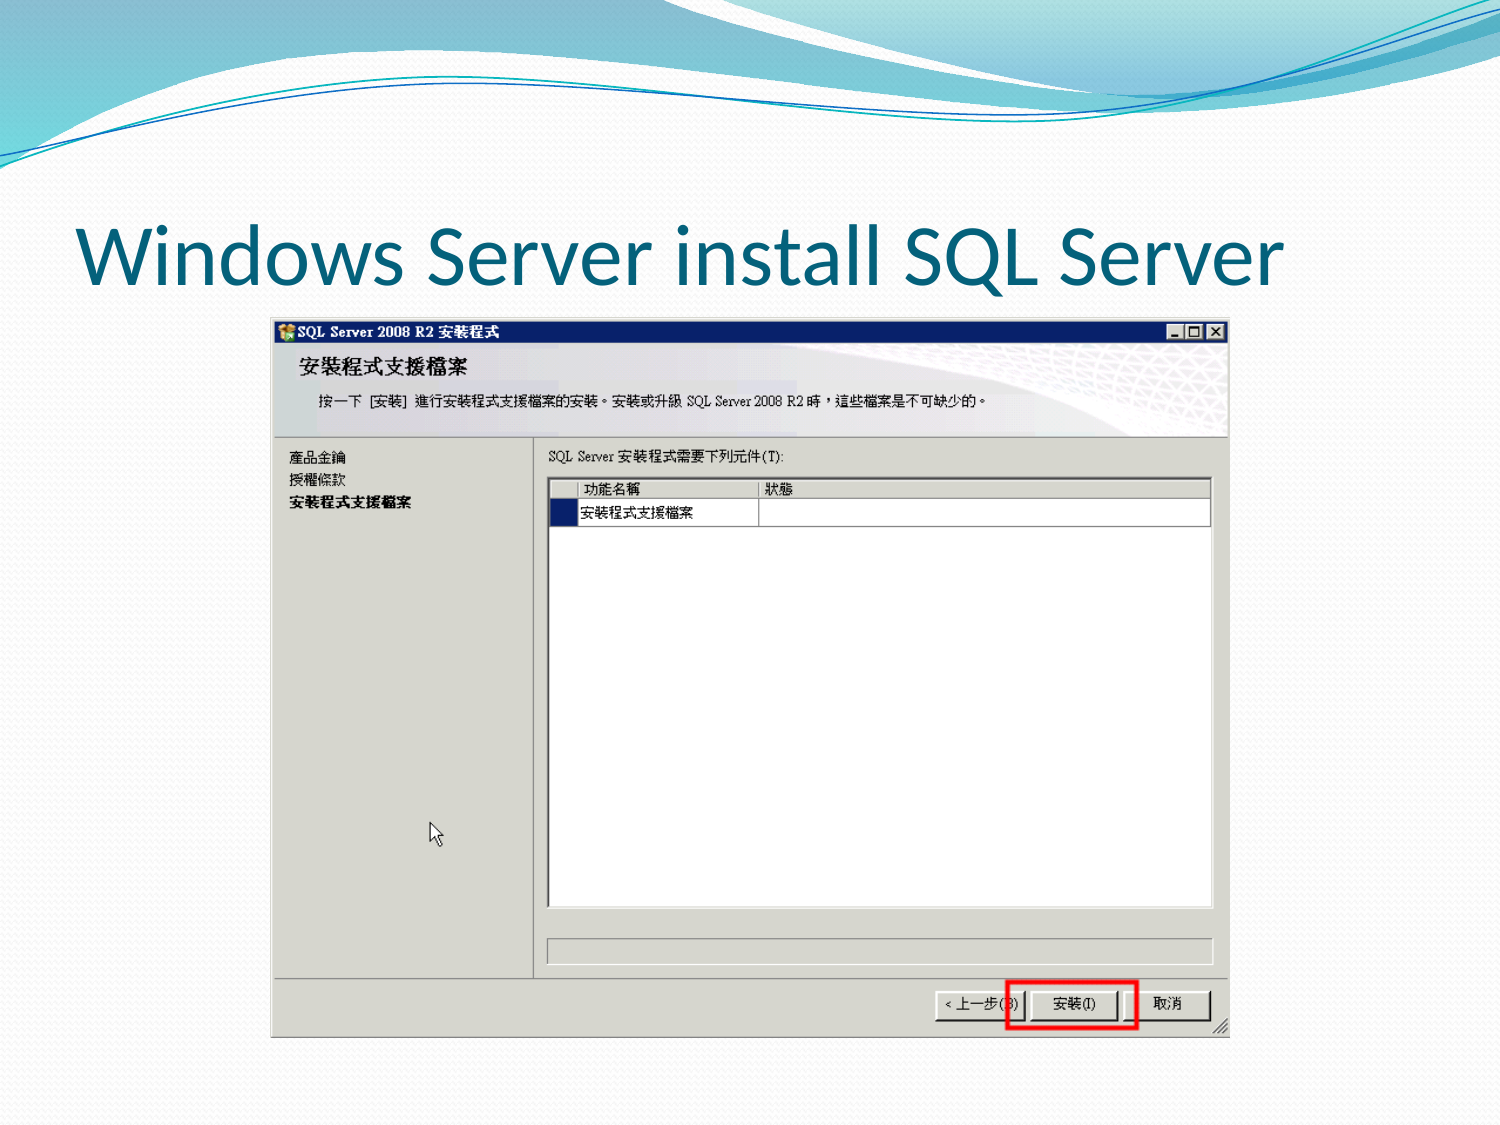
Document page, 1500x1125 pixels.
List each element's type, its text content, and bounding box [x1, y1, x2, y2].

title Windows Server install SQL Server [75, 115, 1425, 303]
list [270, 317, 1230, 1038]
